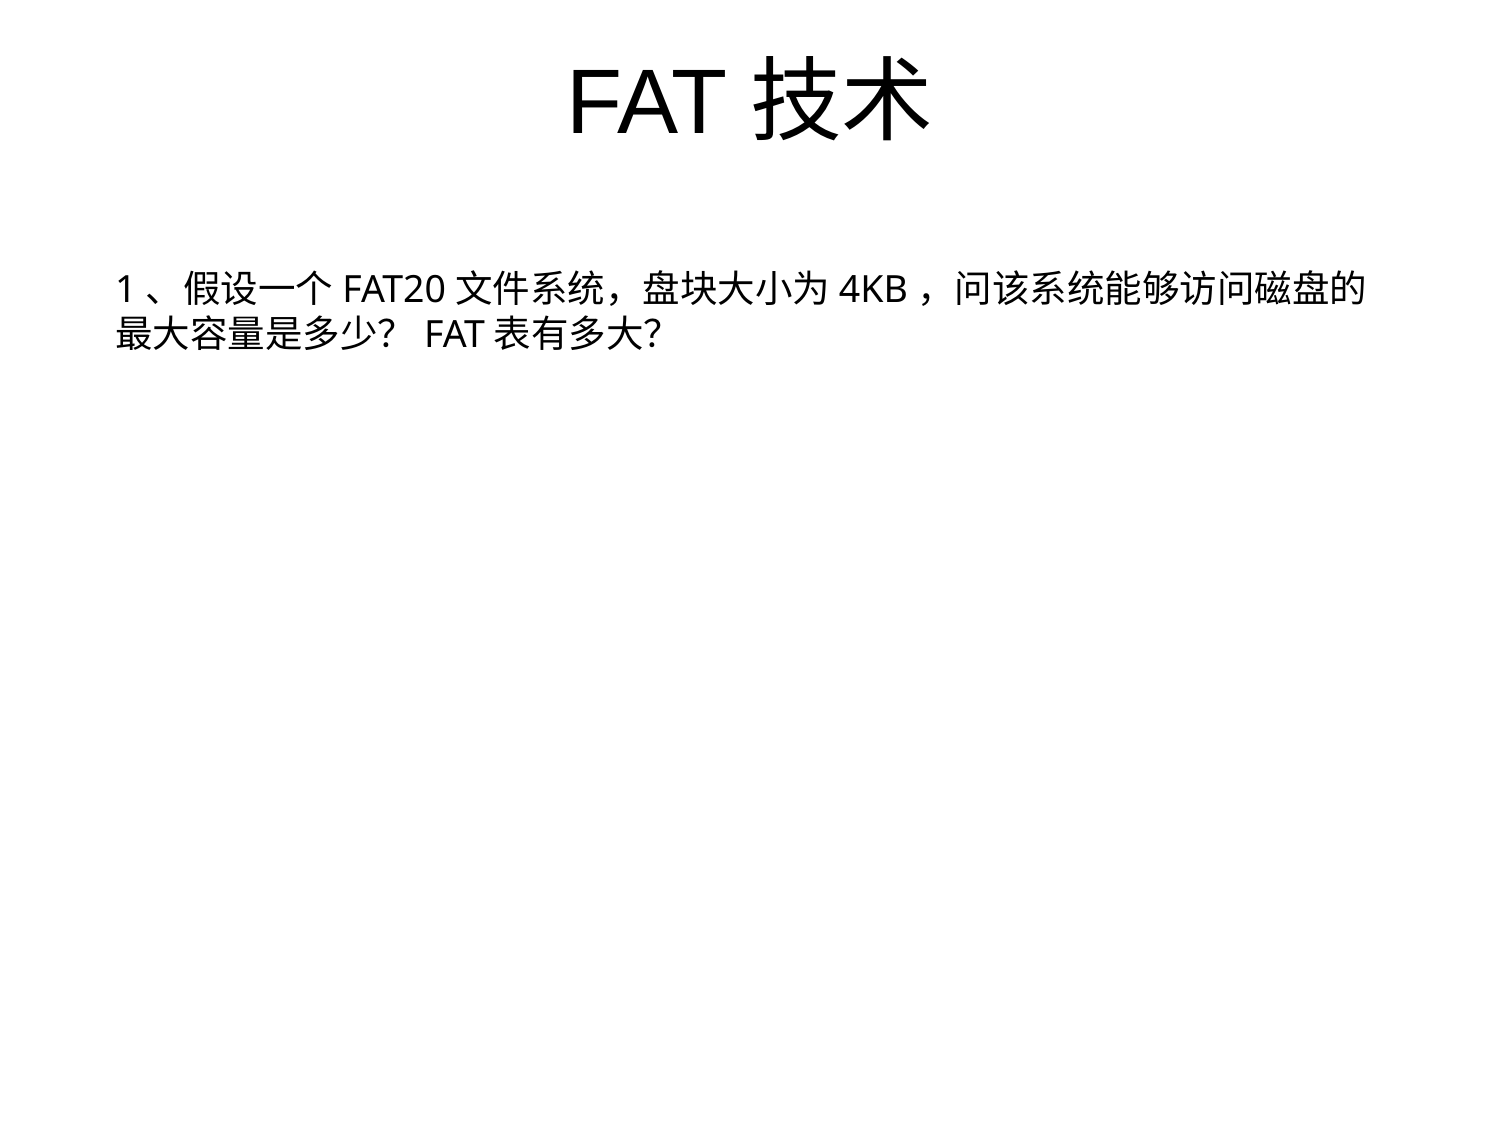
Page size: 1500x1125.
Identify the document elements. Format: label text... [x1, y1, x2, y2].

title FAT技术 [74, 8, 1426, 185]
text_box 1、假设一个FAT20文件系统，盘块大小为4KB，问该系统能够访问磁盘的最大容量是多少？FAT表有多大？ [107, 257, 1393, 363]
